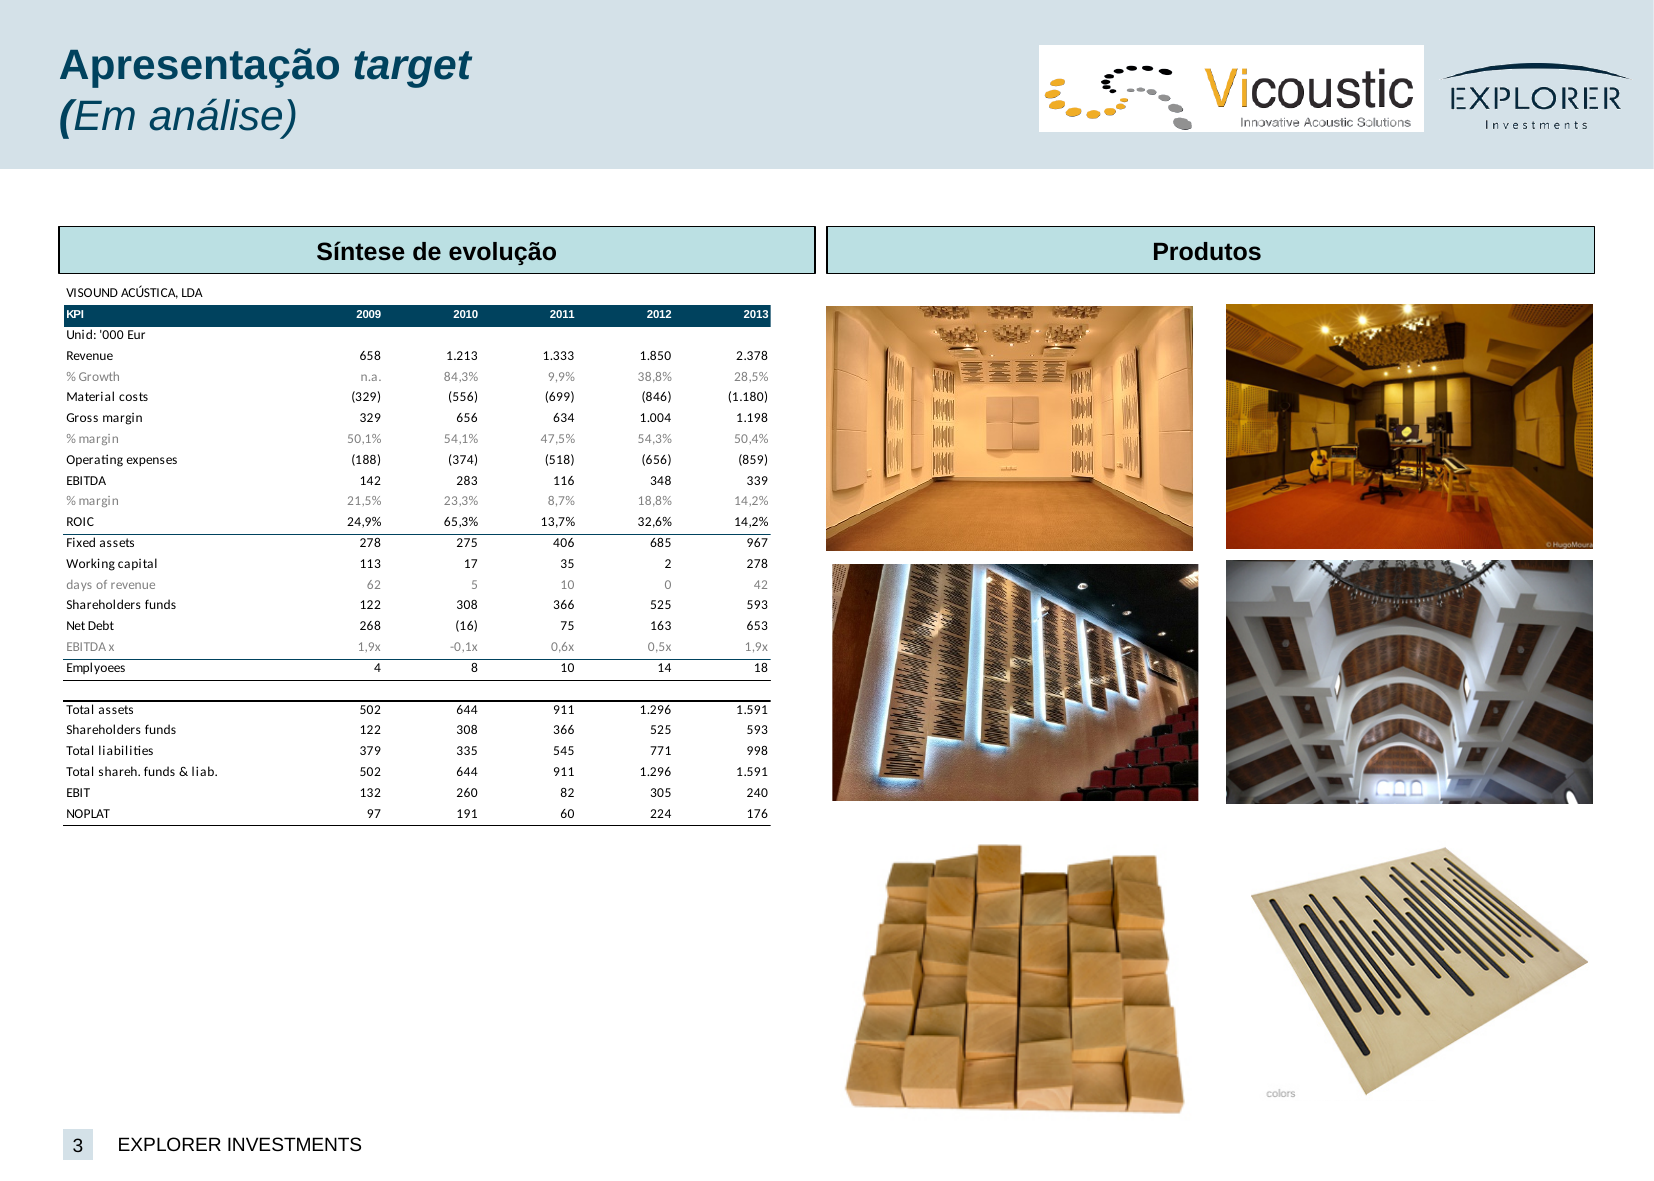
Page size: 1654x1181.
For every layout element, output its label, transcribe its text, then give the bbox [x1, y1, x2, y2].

picture [1439, 63, 1633, 132]
picture [831, 563, 1199, 801]
text_box Síntese de evolução [59, 226, 815, 274]
picture [826, 306, 1194, 551]
picture [1226, 304, 1594, 549]
text_box Produtos [826, 226, 1595, 274]
picture [1226, 560, 1594, 805]
picture [1039, 44, 1424, 132]
slide_number 3 [62, 1128, 94, 1161]
picture [834, 807, 1202, 1150]
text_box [62, 284, 772, 827]
title Apresentação target (Em análise) [58, 19, 1406, 157]
picture [1234, 840, 1590, 1101]
